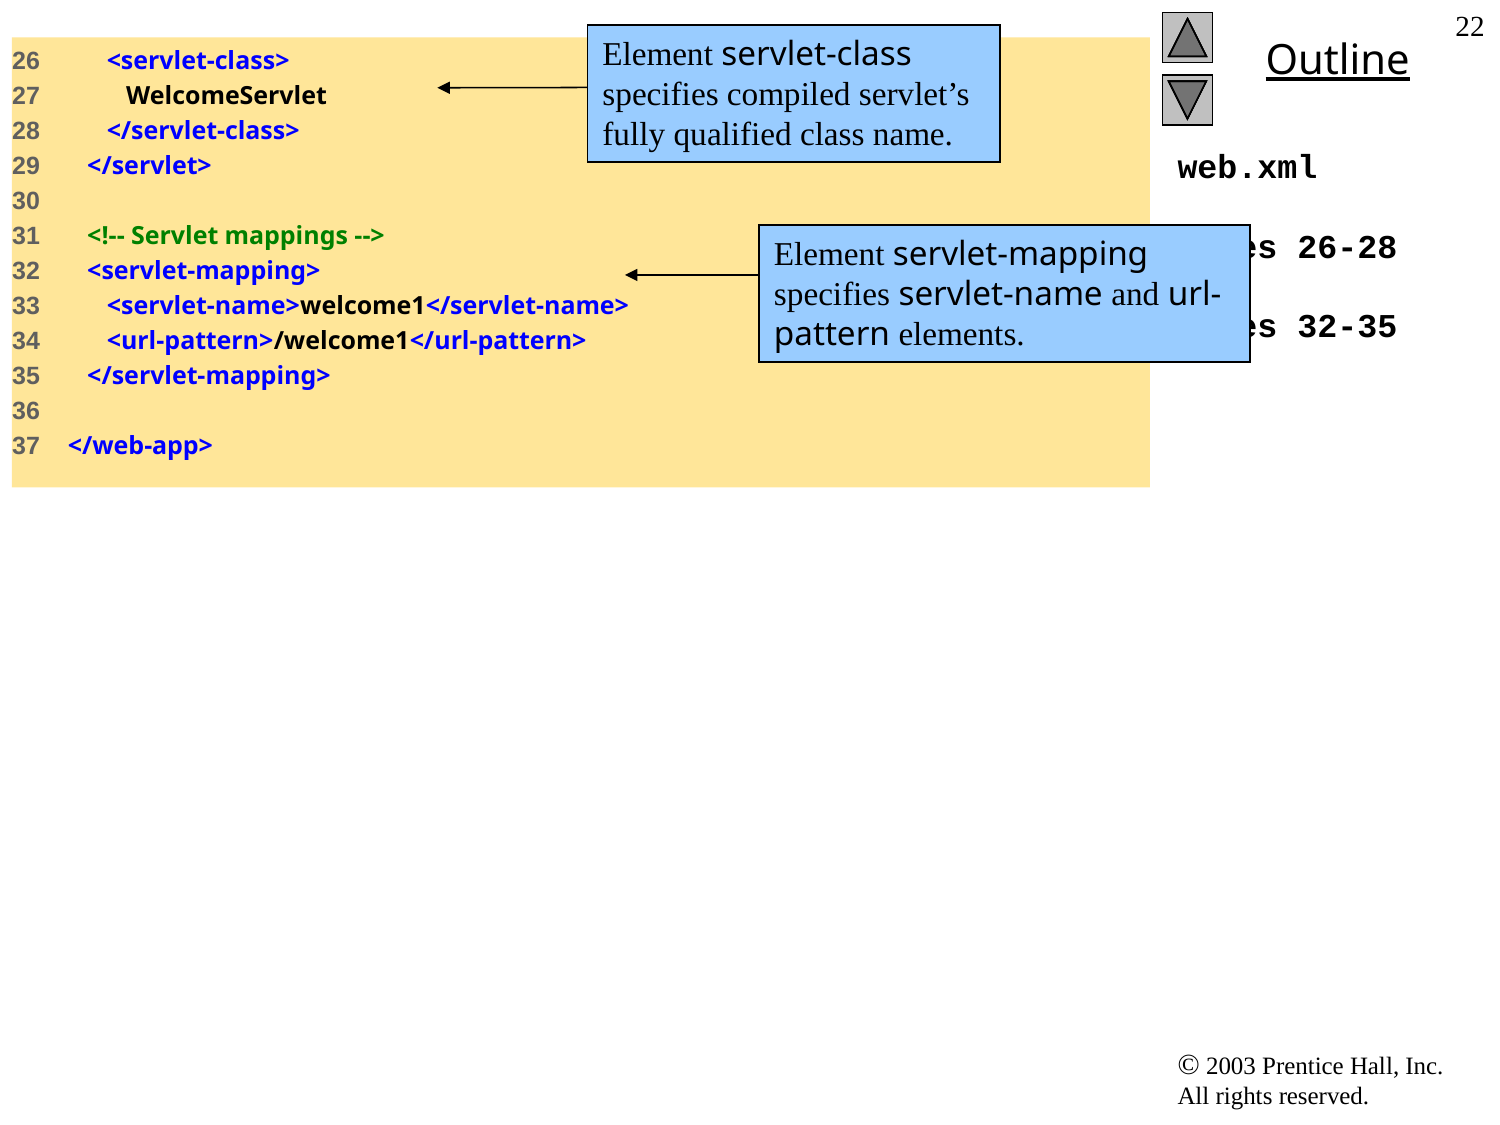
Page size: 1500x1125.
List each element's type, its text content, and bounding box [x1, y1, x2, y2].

text_box ‹#› [1424, 0, 1500, 75]
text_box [624, 224, 1251, 363]
title web.xml Lines 26-28 Lines 32-35 [1162, 137, 1500, 1038]
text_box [437, 24, 1001, 163]
subtitle 26 <servlet-class> 27 WelcomeServlet 28 </servlet-class> 29 </servlet> 30 31 <!-- Servlet mappings --> 32 <servlet-mapping> 33 <servlet-name>welcome1</servlet-name> 34 <url-pattern>/welcome1</url-pattern> 35 </servlet-mapping> 36 37 </web-app> [11, 37, 1150, 488]
